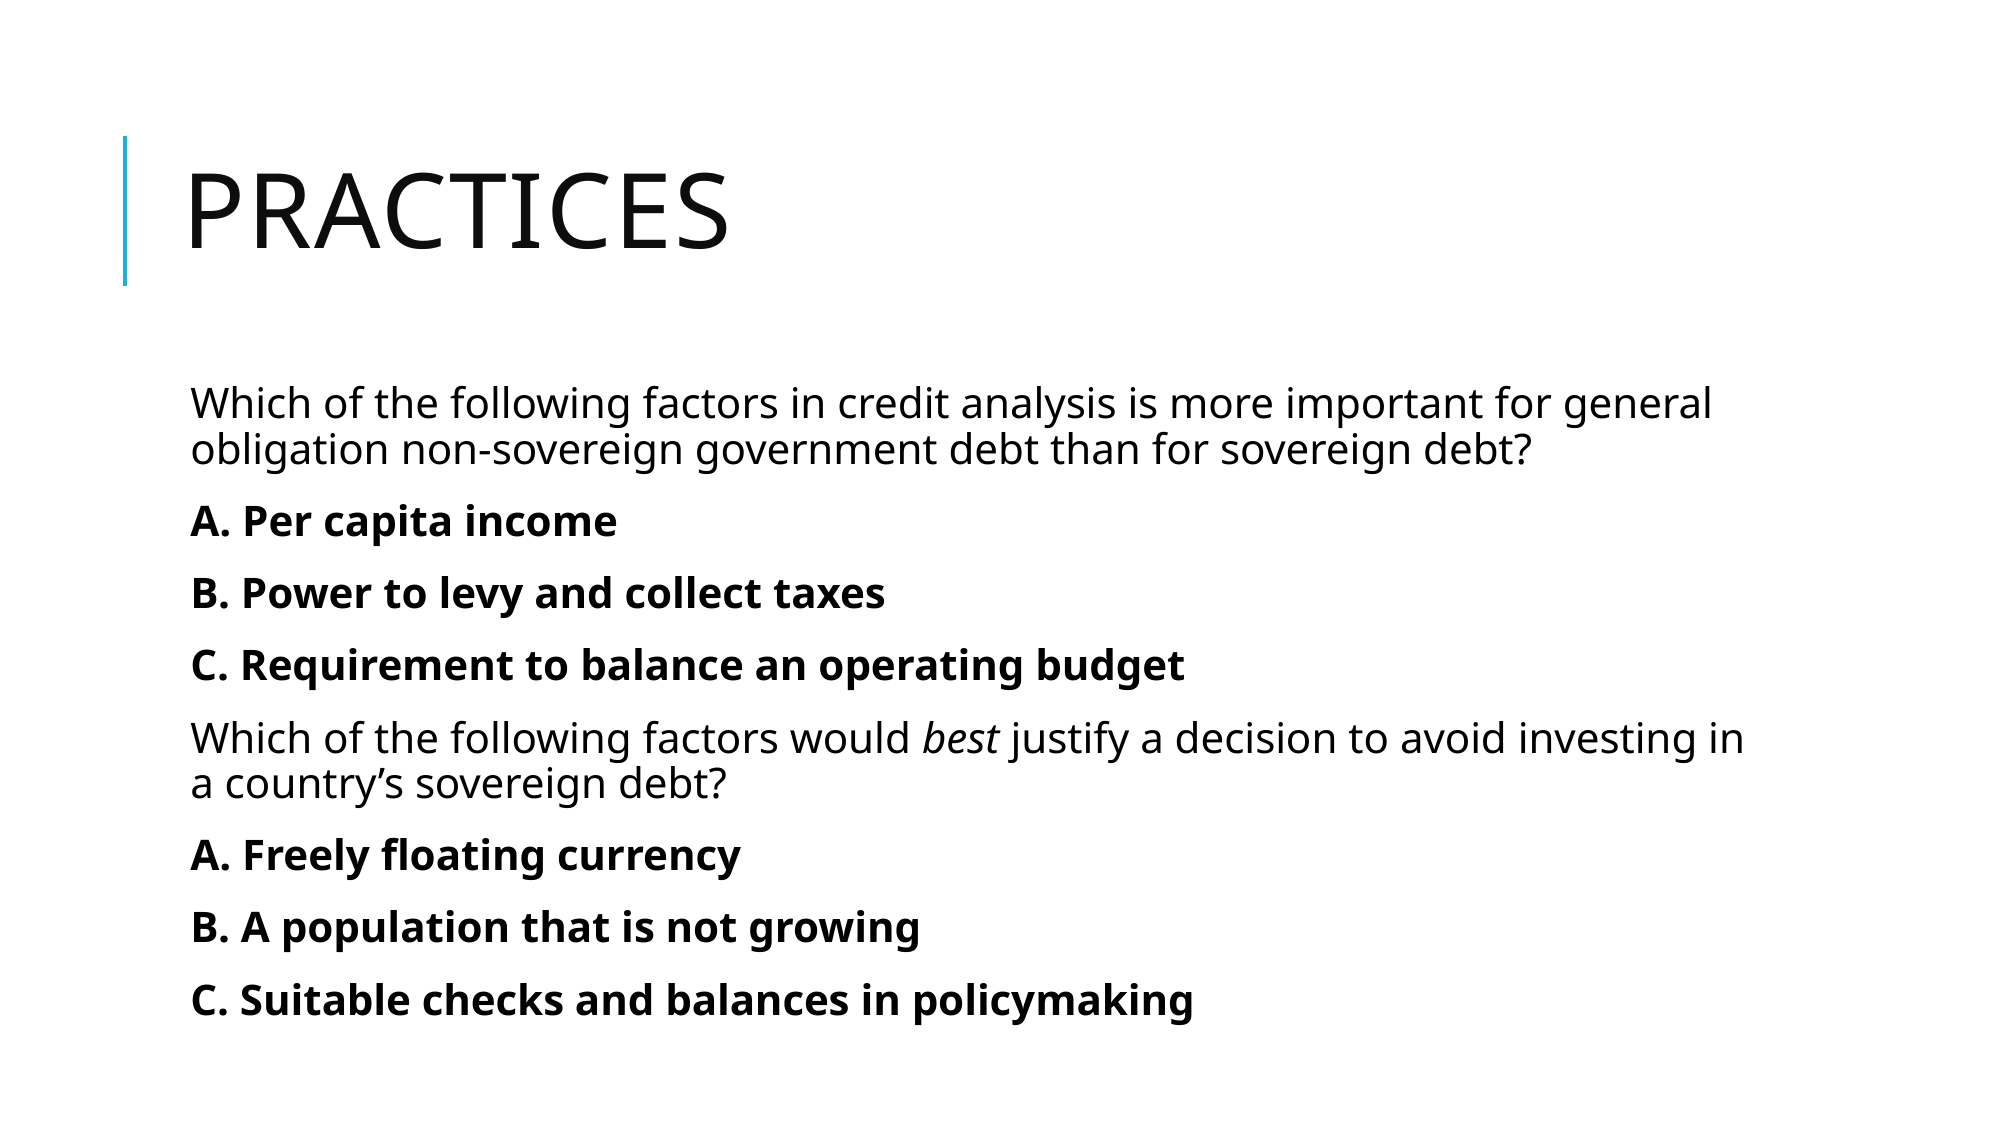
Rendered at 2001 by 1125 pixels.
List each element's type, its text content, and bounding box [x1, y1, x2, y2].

title practices [168, 96, 1763, 342]
list Which of the following factors in credit analysis is more important for general obligation non-sovereign government debt than for sovereign debt? A. Per capita income B. Power to levy and collect taxes C. Requirement to balance an operating budget Which of the following factors would best justify a decision to avoid investing in a country’s sovereign debt? A. Freely floating currency B. A population that is not growing C. Suitable checks and balances in policymaking [168, 375, 1763, 1035]
